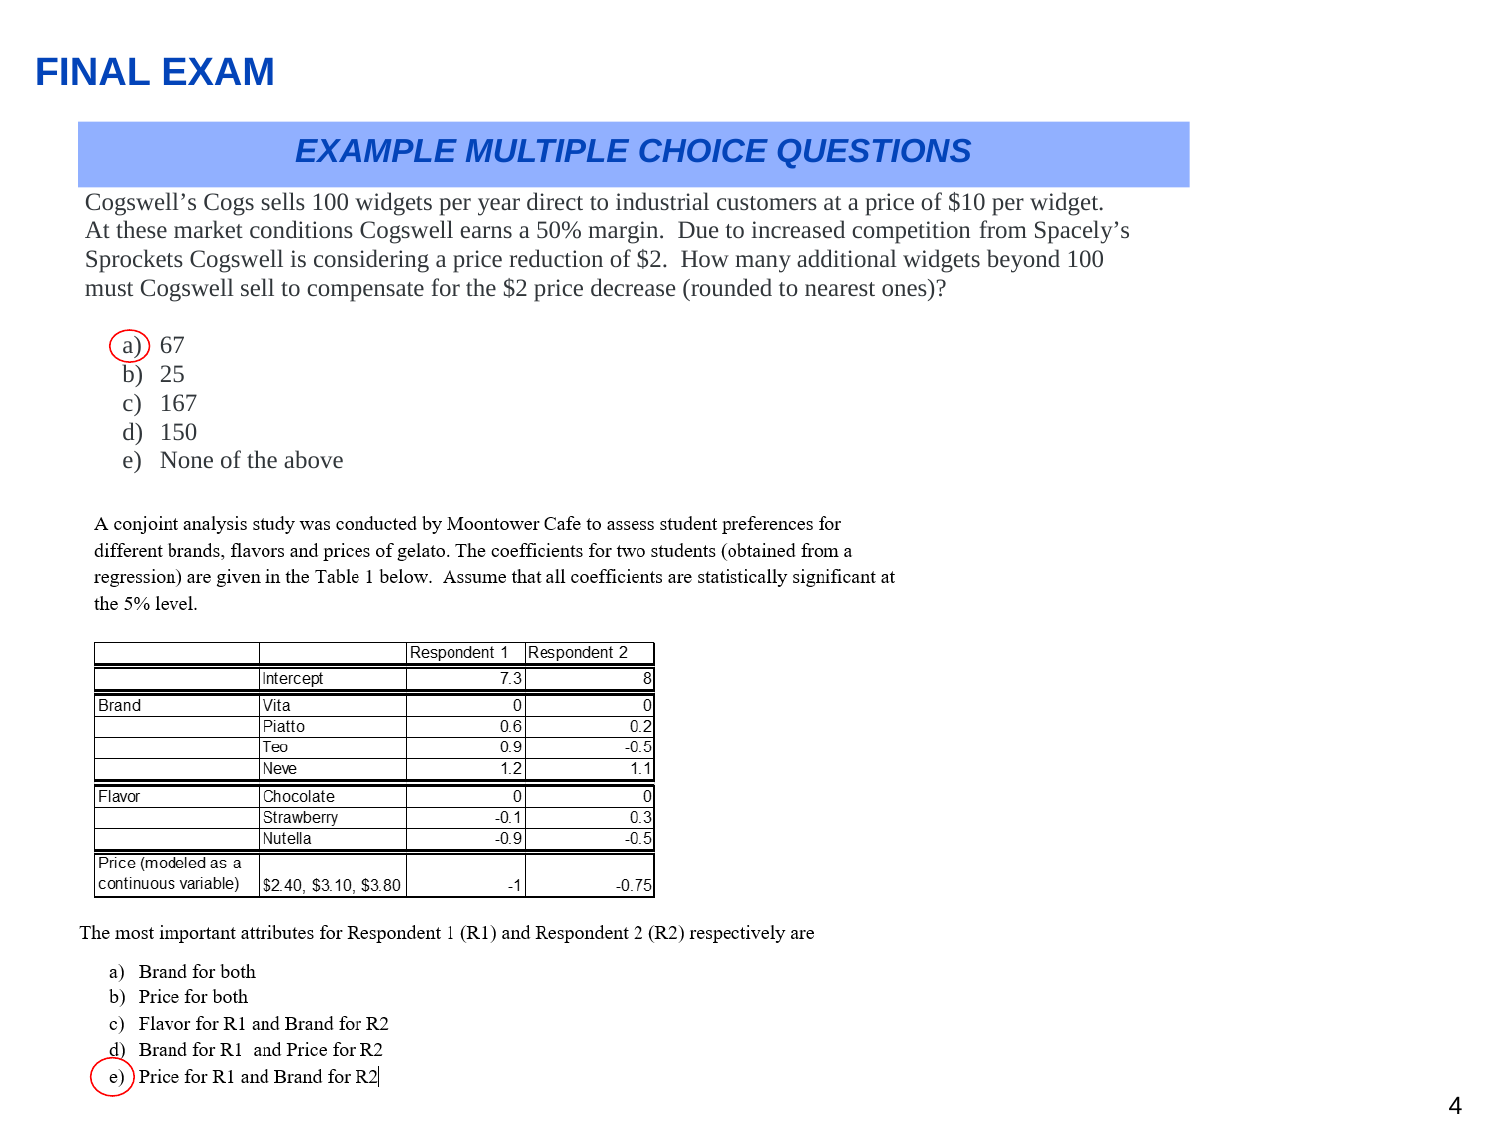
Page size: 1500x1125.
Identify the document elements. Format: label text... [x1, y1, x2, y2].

slide_number 3 [1149, 1089, 1463, 1121]
text_box EXAMPLE MULTIPLE CHOICE QUESTIONS [78, 121, 1190, 188]
picture [77, 187, 1136, 476]
text_box FINAL EXAM [20, 38, 1463, 87]
picture [77, 504, 918, 1105]
